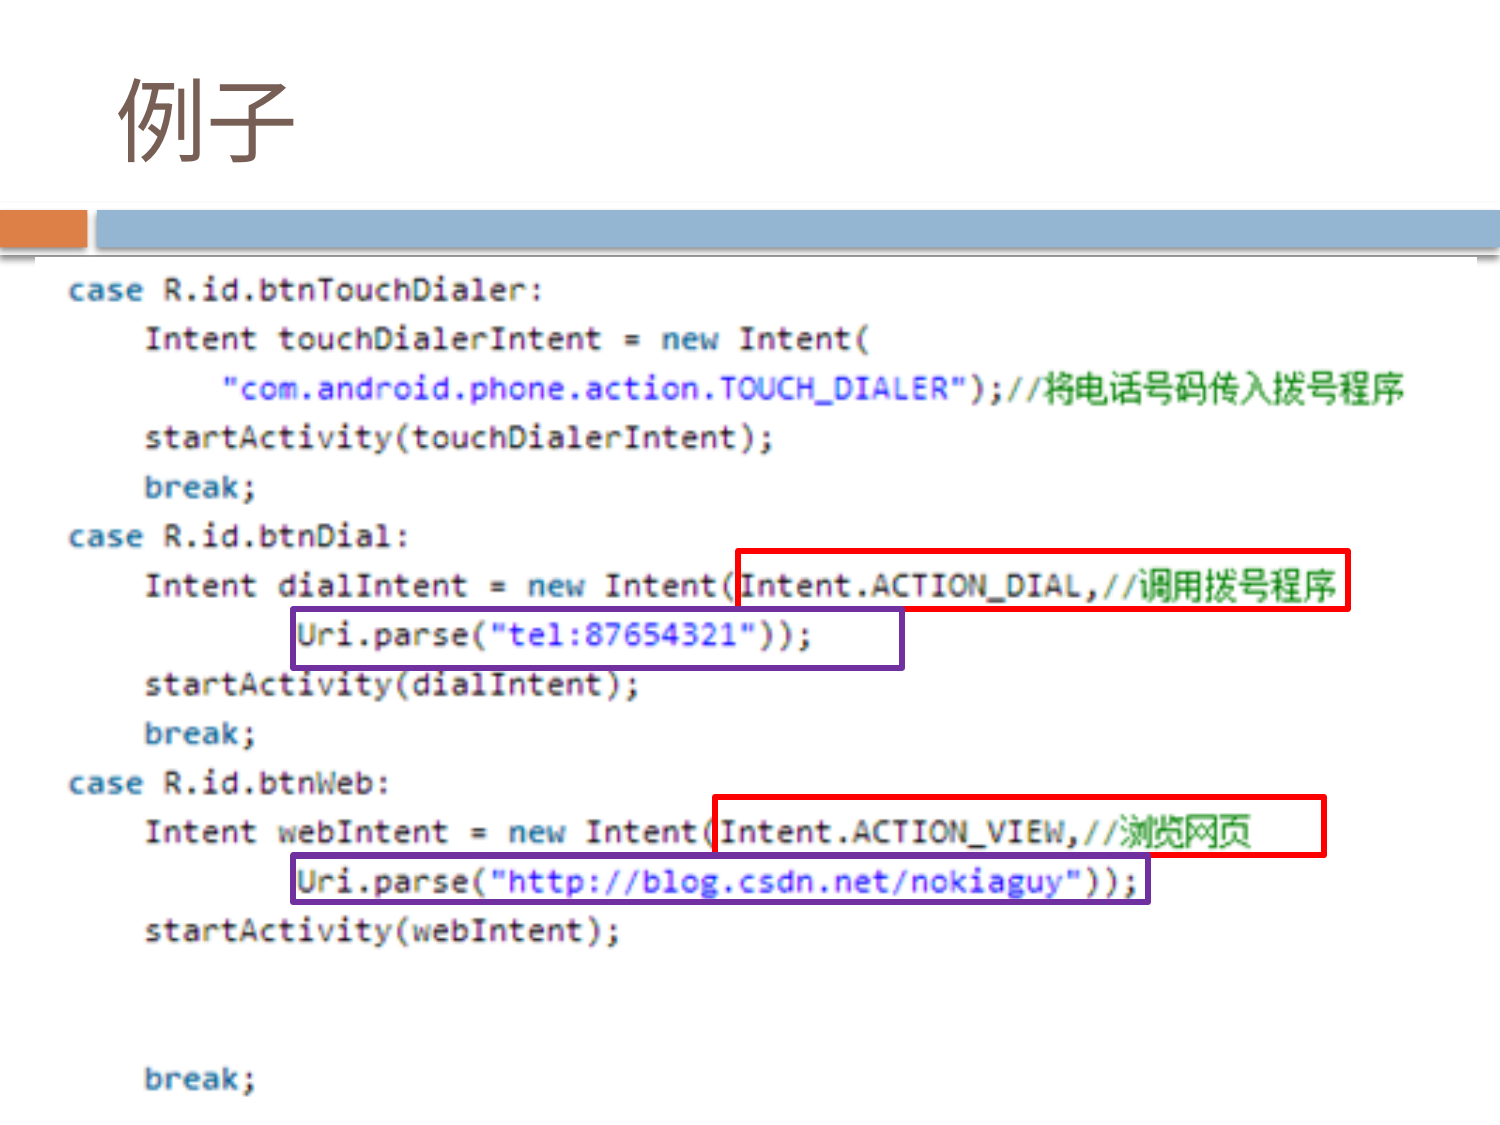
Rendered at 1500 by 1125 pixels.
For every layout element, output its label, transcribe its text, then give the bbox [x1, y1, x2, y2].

picture [34, 257, 1477, 1125]
title 例子 [100, 37, 1438, 200]
